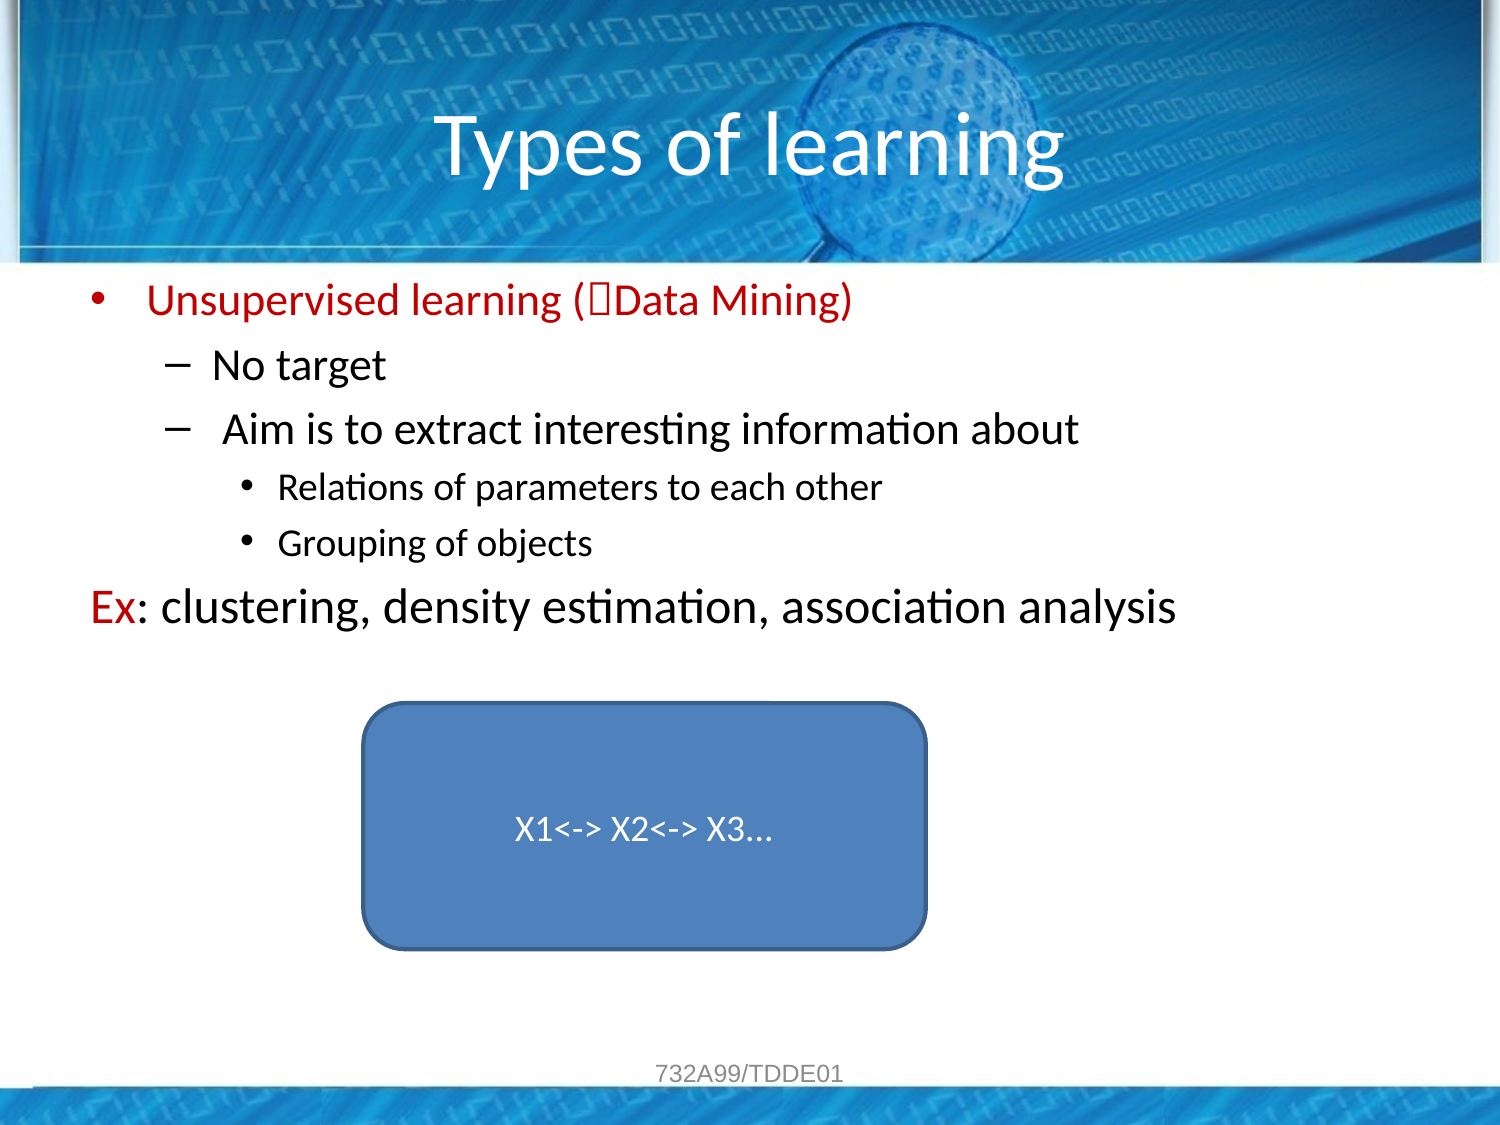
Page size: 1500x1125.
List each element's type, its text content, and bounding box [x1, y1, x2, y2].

title Types of learning [75, 45, 1425, 233]
picture [0, 0, 1500, 1125]
footer 732A99/TDDE01 [512, 1042, 988, 1103]
text_box X1<-> X2<-> X3... [361, 700, 928, 952]
list Unsupervised learning (Data Mining) No target Aim is to extract interesting information about Relations of parameters to each other Grouping of objects Ex: clustering, density estimation, association analysis [75, 262, 1425, 1005]
